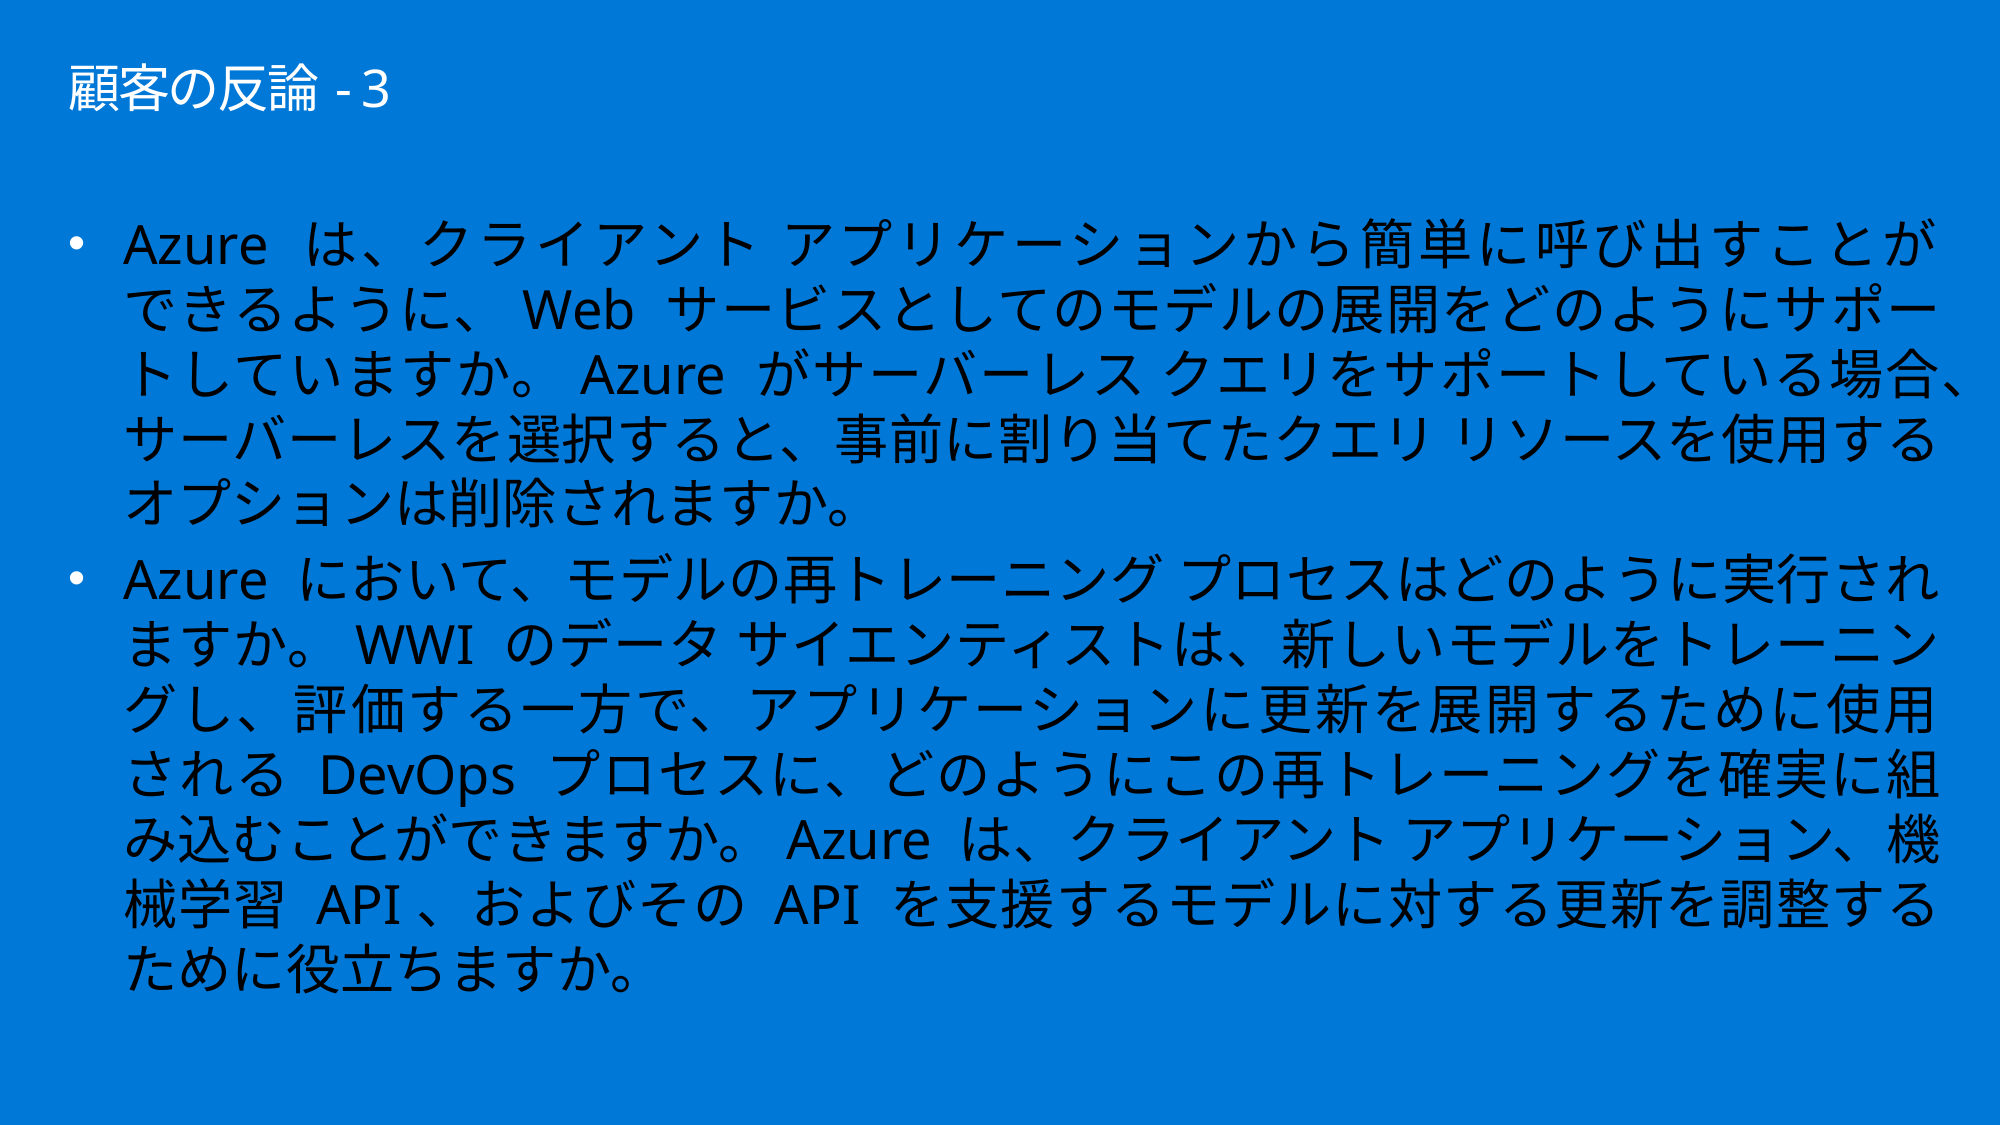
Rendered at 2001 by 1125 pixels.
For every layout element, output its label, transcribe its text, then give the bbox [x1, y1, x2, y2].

title 顧客の反論 - 3 [44, 47, 1957, 195]
list Azure は、クライアント アプリケーションから簡単に呼び出すことが できるように、Web サービスとしてのモデルの展開をどのようにサポートしていますか。Azure がサーバーレス クエリをサポートしている場合、サーバーレスを選択すると、事前に割り当てたクエリ リソースを使用するオプションは削除されますか。 Azure において、モデルの再トレーニング プロセスはどのように実行されますか。WWI のデータ サイエンティストは、新しいモデルをトレーニングし、評価する一方で、アプリケーションに更新を展開するために使用 される DevOps プロセスに、どのようにこの再トレーニングを確実に組み込むことができますか。Azure は、クライアント アプリケーション、機械学習 API、およびその API を支援するモデルに対する更新を調整するために役立ちますか。 [44, 195, 1966, 1027]
